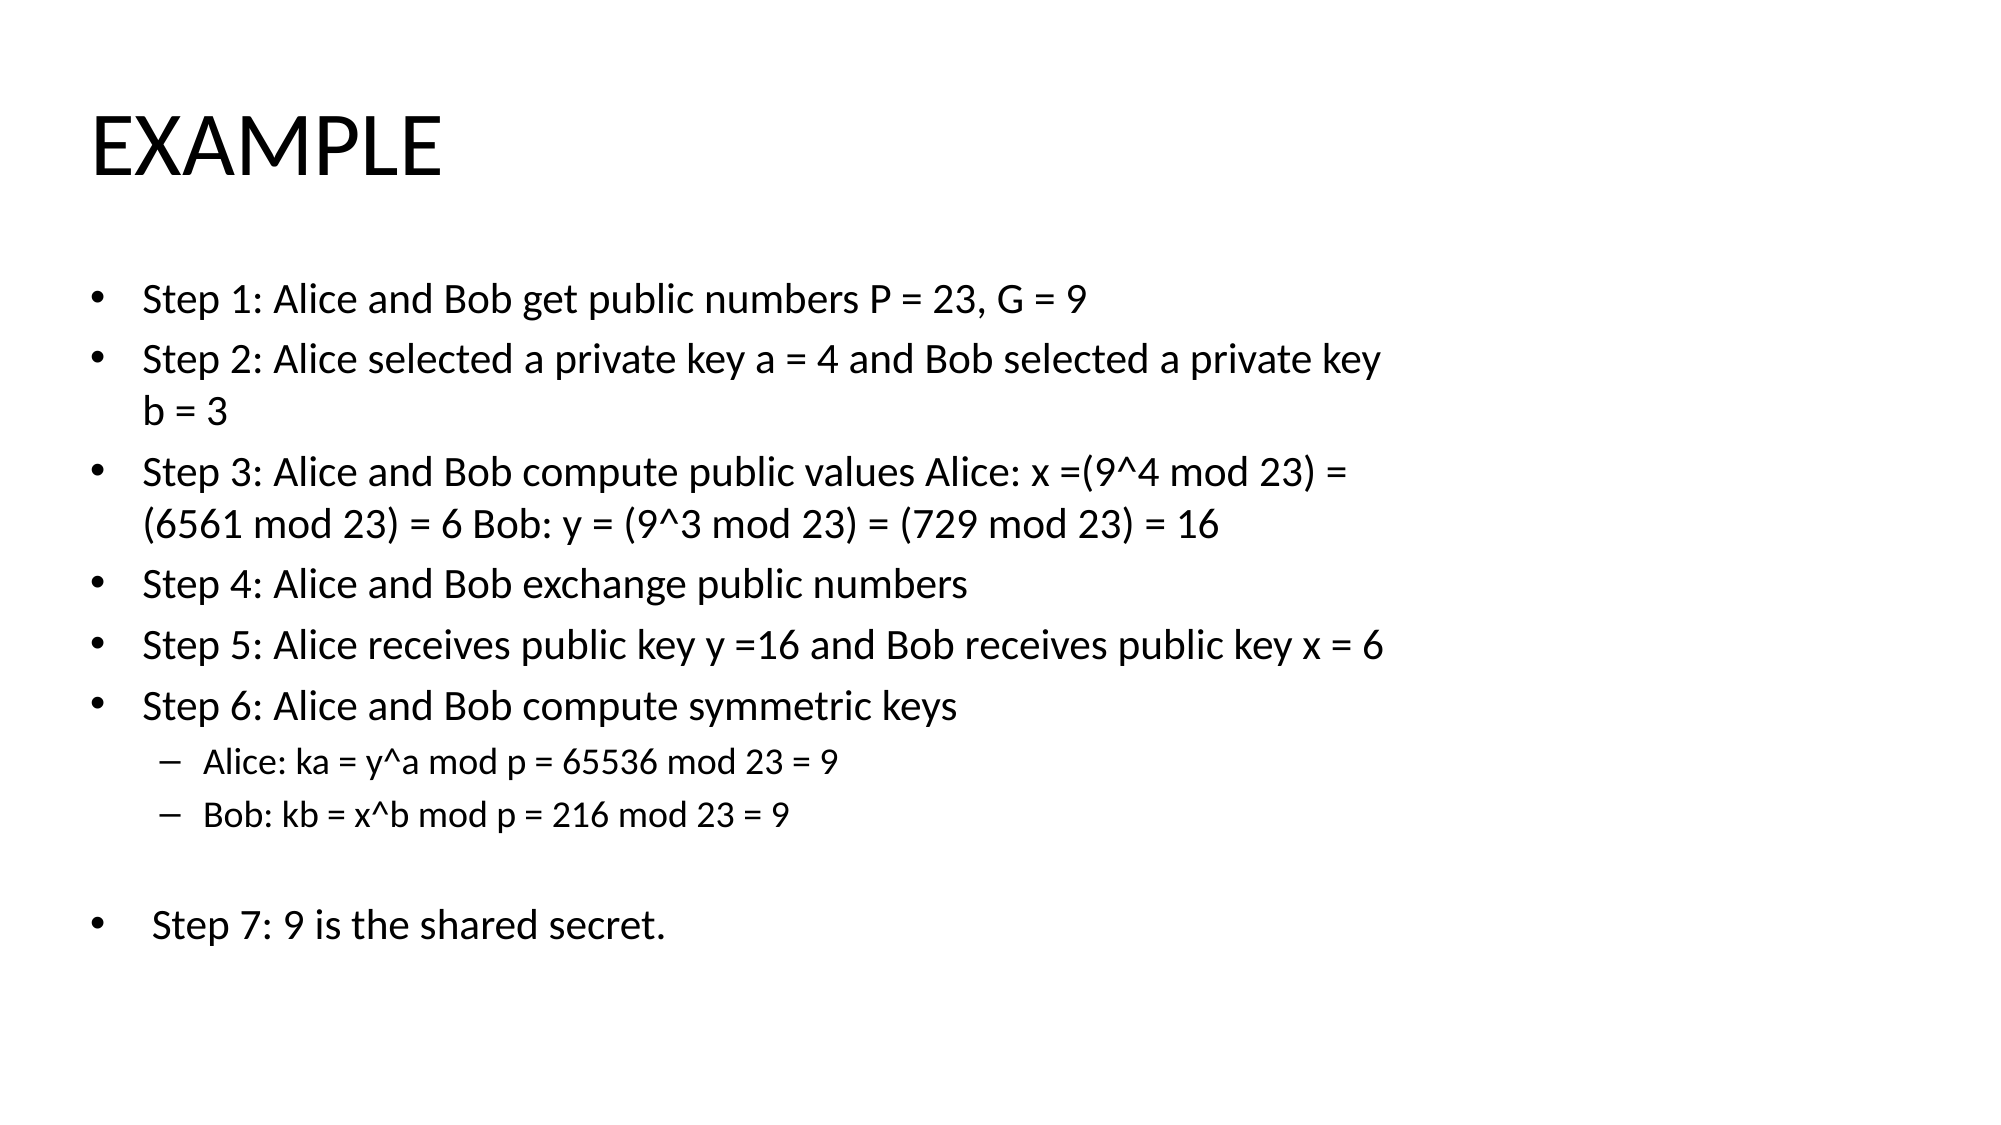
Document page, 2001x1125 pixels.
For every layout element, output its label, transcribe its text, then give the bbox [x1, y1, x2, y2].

list Step 1: Alice and Bob get public numbers P = 23, G = 9 Step 2: Alice selected a private key a = 4 and Bob selected a private key b = 3 Step 3: Alice and Bob compute public values Alice: x =(9^4 mod 23) = (6561 mod 23) = 6 Bob: y = (9^3 mod 23) = (729 mod 23) = 16 Step 4: Alice and Bob exchange public numbers Step 5: Alice receives public key y =16 and Bob receives public key x = 6 Step 6: Alice and Bob compute symmetric keys Alice: ka = y^a mod p = 65536 mod 23 = 9 Bob: kb = x^b mod p = 216 mod 23 = 9 Step 7: 9 is the shared secret. [75, 262, 1425, 1005]
title EXAMPLE [75, 45, 1425, 233]
